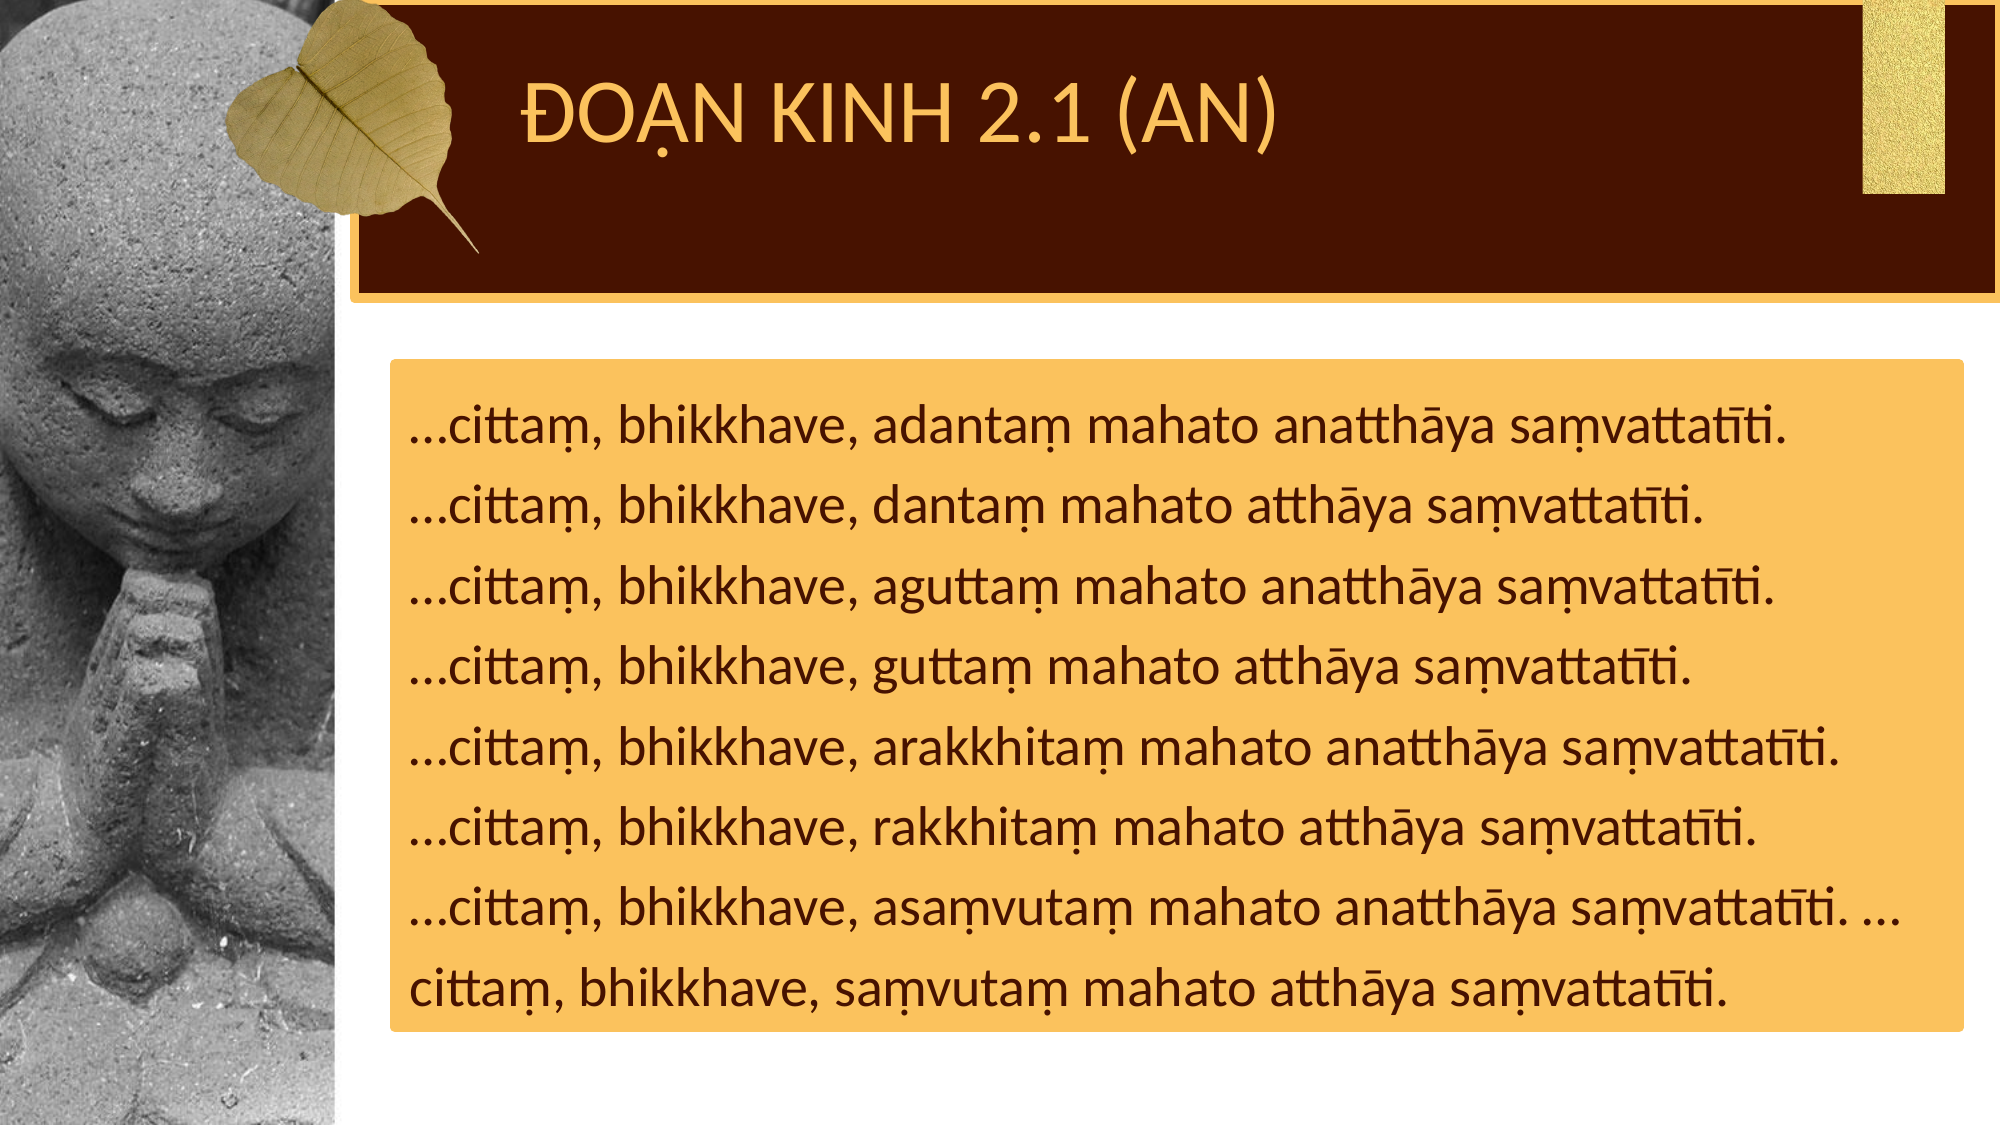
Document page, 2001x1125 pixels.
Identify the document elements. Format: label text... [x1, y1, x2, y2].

title ĐOẠN KINH 2.1 (AN) `` [497, 0, 2000, 298]
picture [0, 0, 2001, 1125]
text_box …cittaṃ, bhikkhave, adantaṃ mahato anatthāya saṃvattatīti. …cittaṃ, bhikkhave, dantaṃ mahato atthāya saṃvattatīti. …cittaṃ, bhikkhave, aguttaṃ mahato anatthāya saṃvattatīti. …cittaṃ, bhikkhave, guttaṃ mahato atthāya saṃvattatīti. …cittaṃ, bhikkhave, arakkhitaṃ mahato anatthāya saṃvattatīti. …cittaṃ, bhikkhave, rakkhitaṃ mahato atthāya saṃvattatīti. …cittaṃ, bhikkhave, asaṃvutaṃ mahato anatthāya saṃvattatīti. …cittaṃ, bhikkhave, saṃvutaṃ mahato atthāya saṃvattatīti. [395, 364, 1960, 1028]
picture [1862, 0, 1946, 194]
